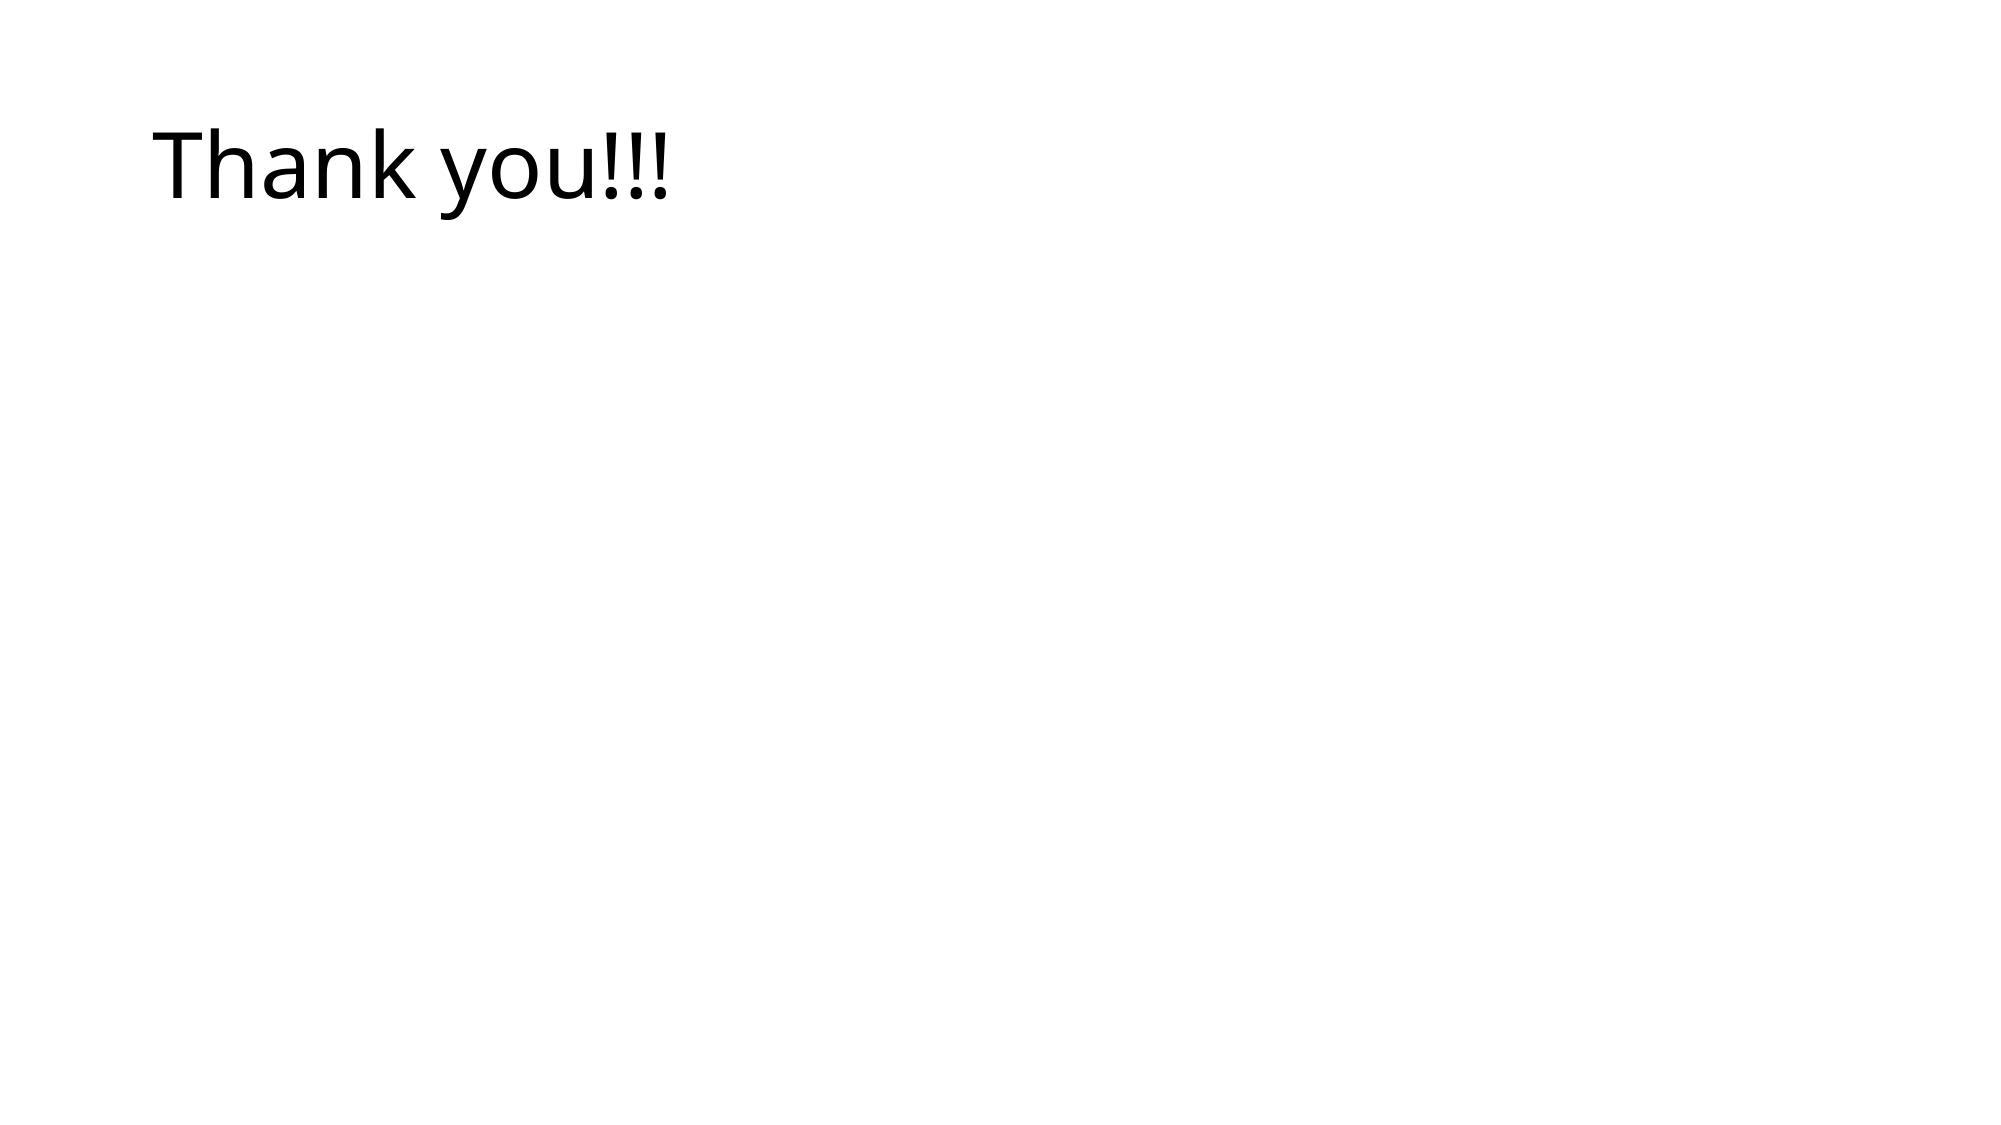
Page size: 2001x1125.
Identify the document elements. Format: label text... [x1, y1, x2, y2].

title Thank you!!! [137, 59, 1863, 278]
